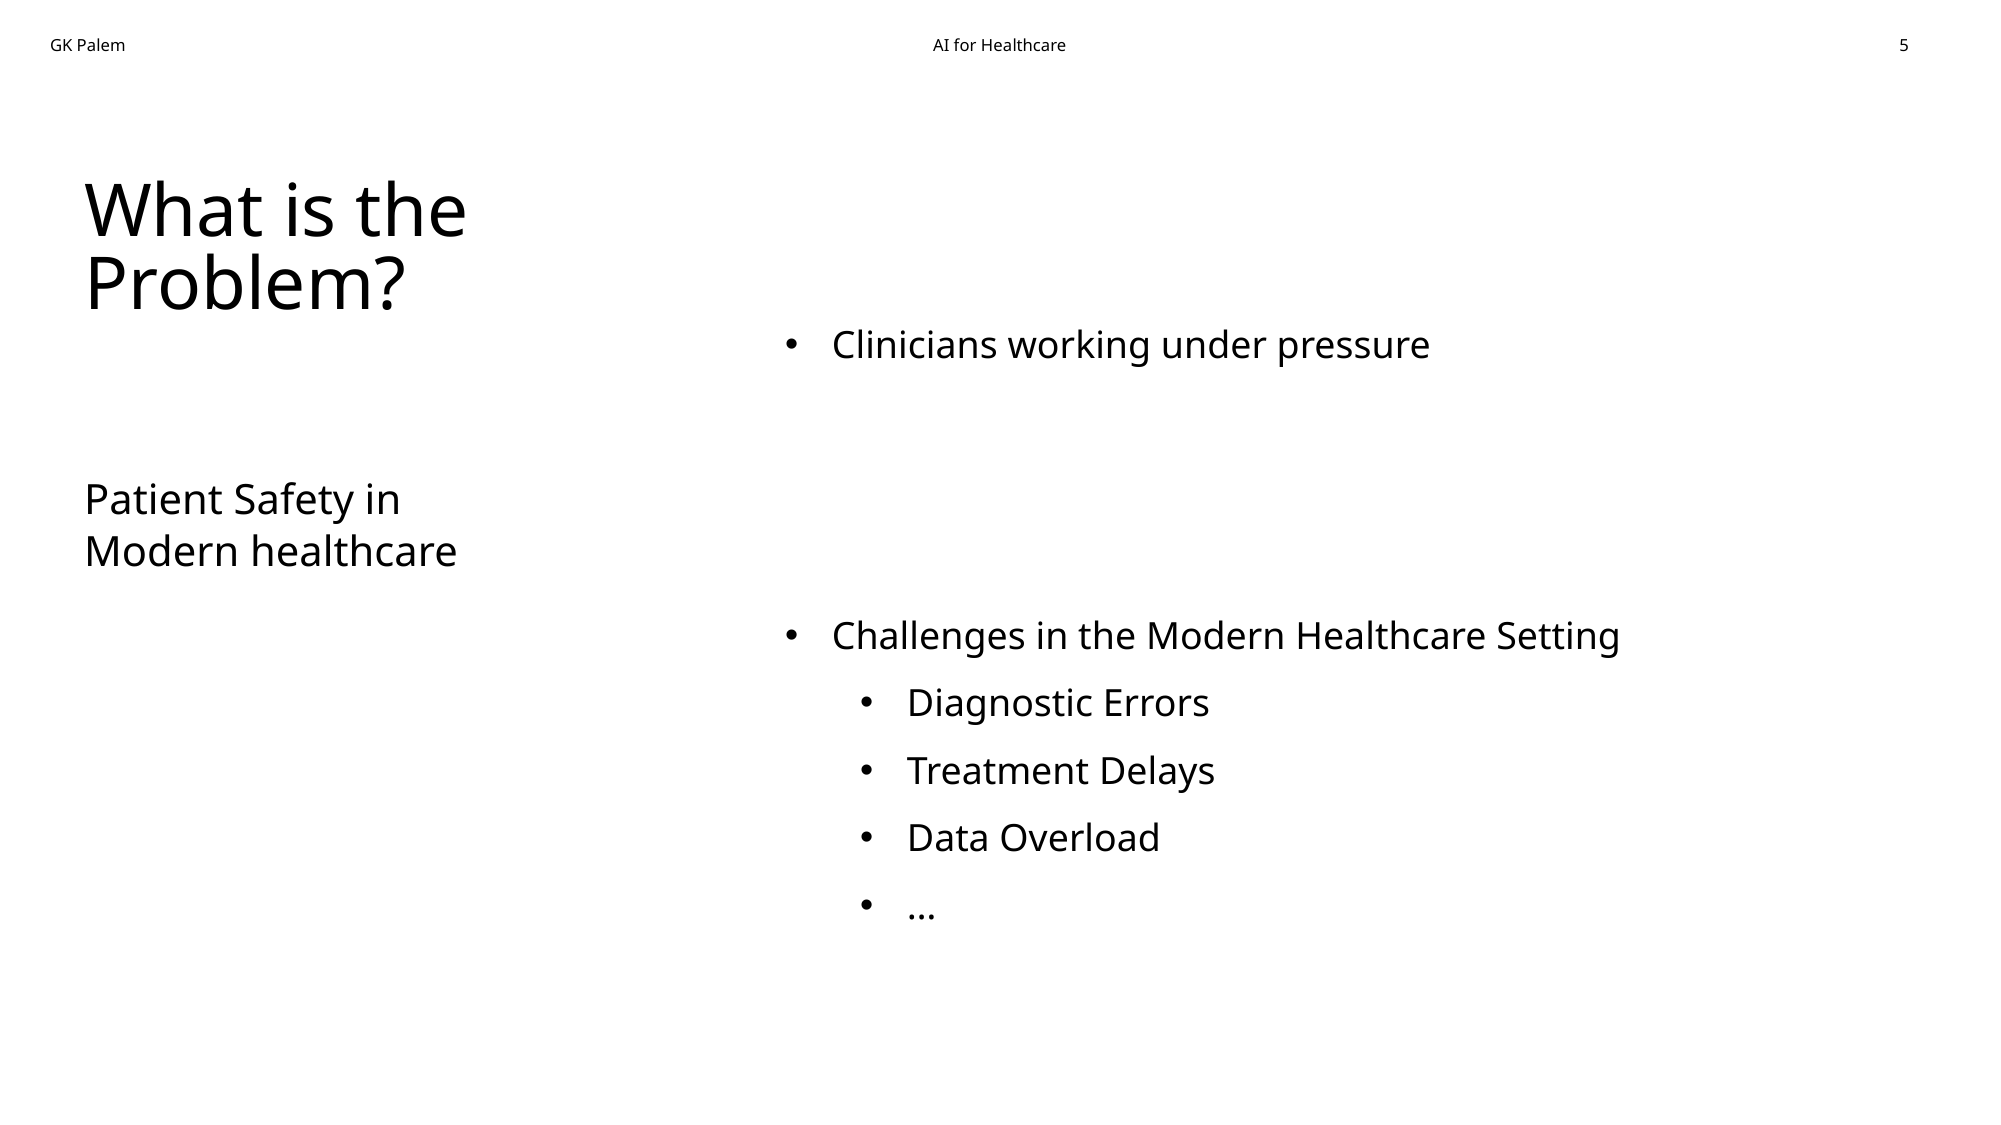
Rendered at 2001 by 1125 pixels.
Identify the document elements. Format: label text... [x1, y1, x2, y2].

text_box What is the Problem? [69, 170, 659, 332]
text_box Clinicians working under pressure [770, 291, 1855, 374]
text_box Patient Safety in Modern healthcare [69, 462, 517, 582]
text_box Challenges in the Modern Healthcare Setting Diagnostic Errors Treatment Delays Data Overload … [770, 581, 1855, 980]
